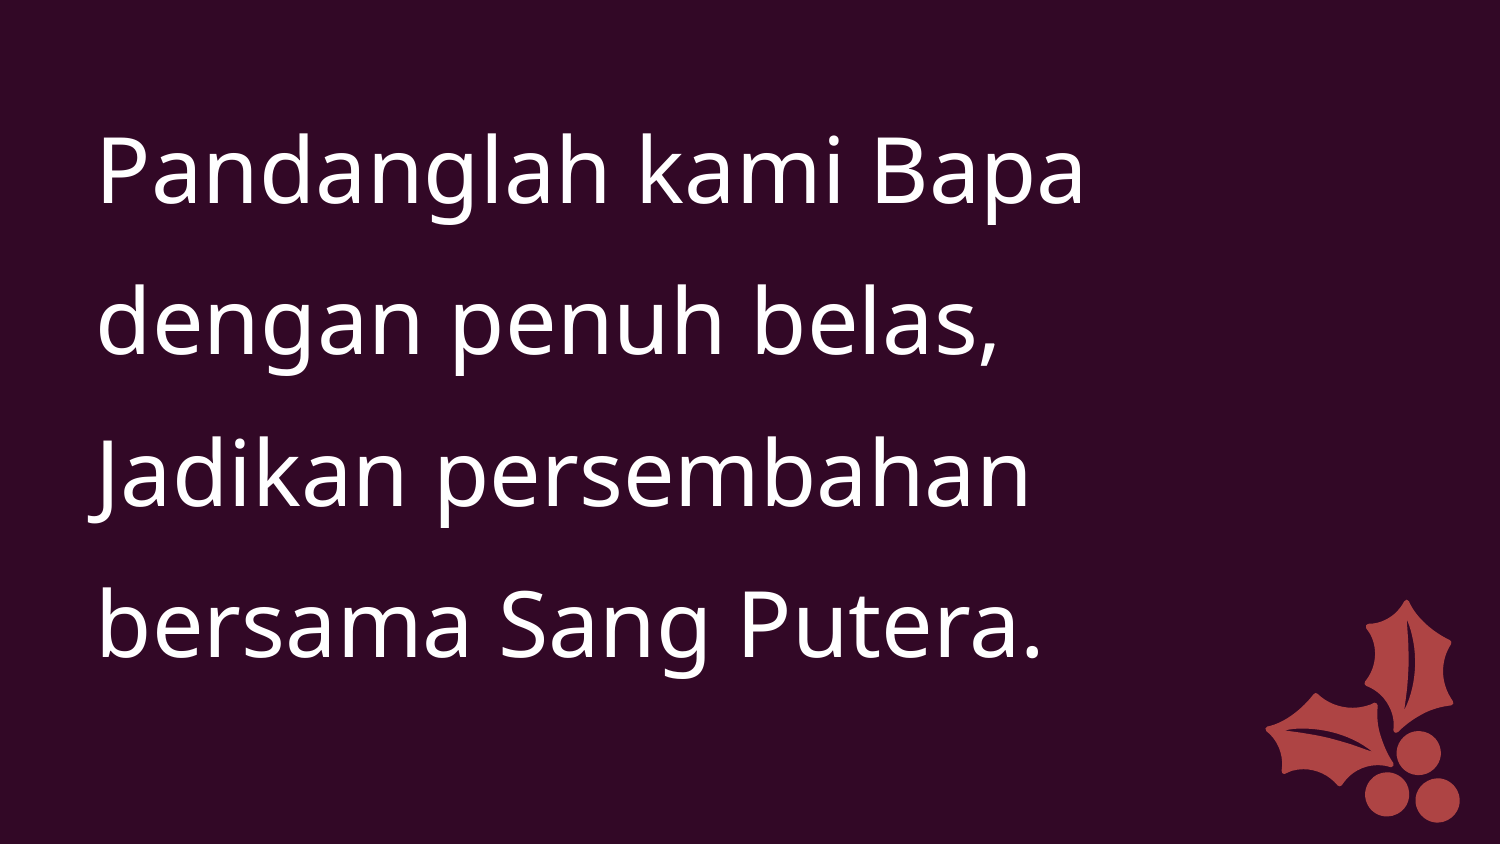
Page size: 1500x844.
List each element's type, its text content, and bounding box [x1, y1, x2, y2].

text_box Pandanglah kami Bapa dengan penuh belas, Jadikan persembahan bersama Sang Putera. [55, 80, 1487, 810]
